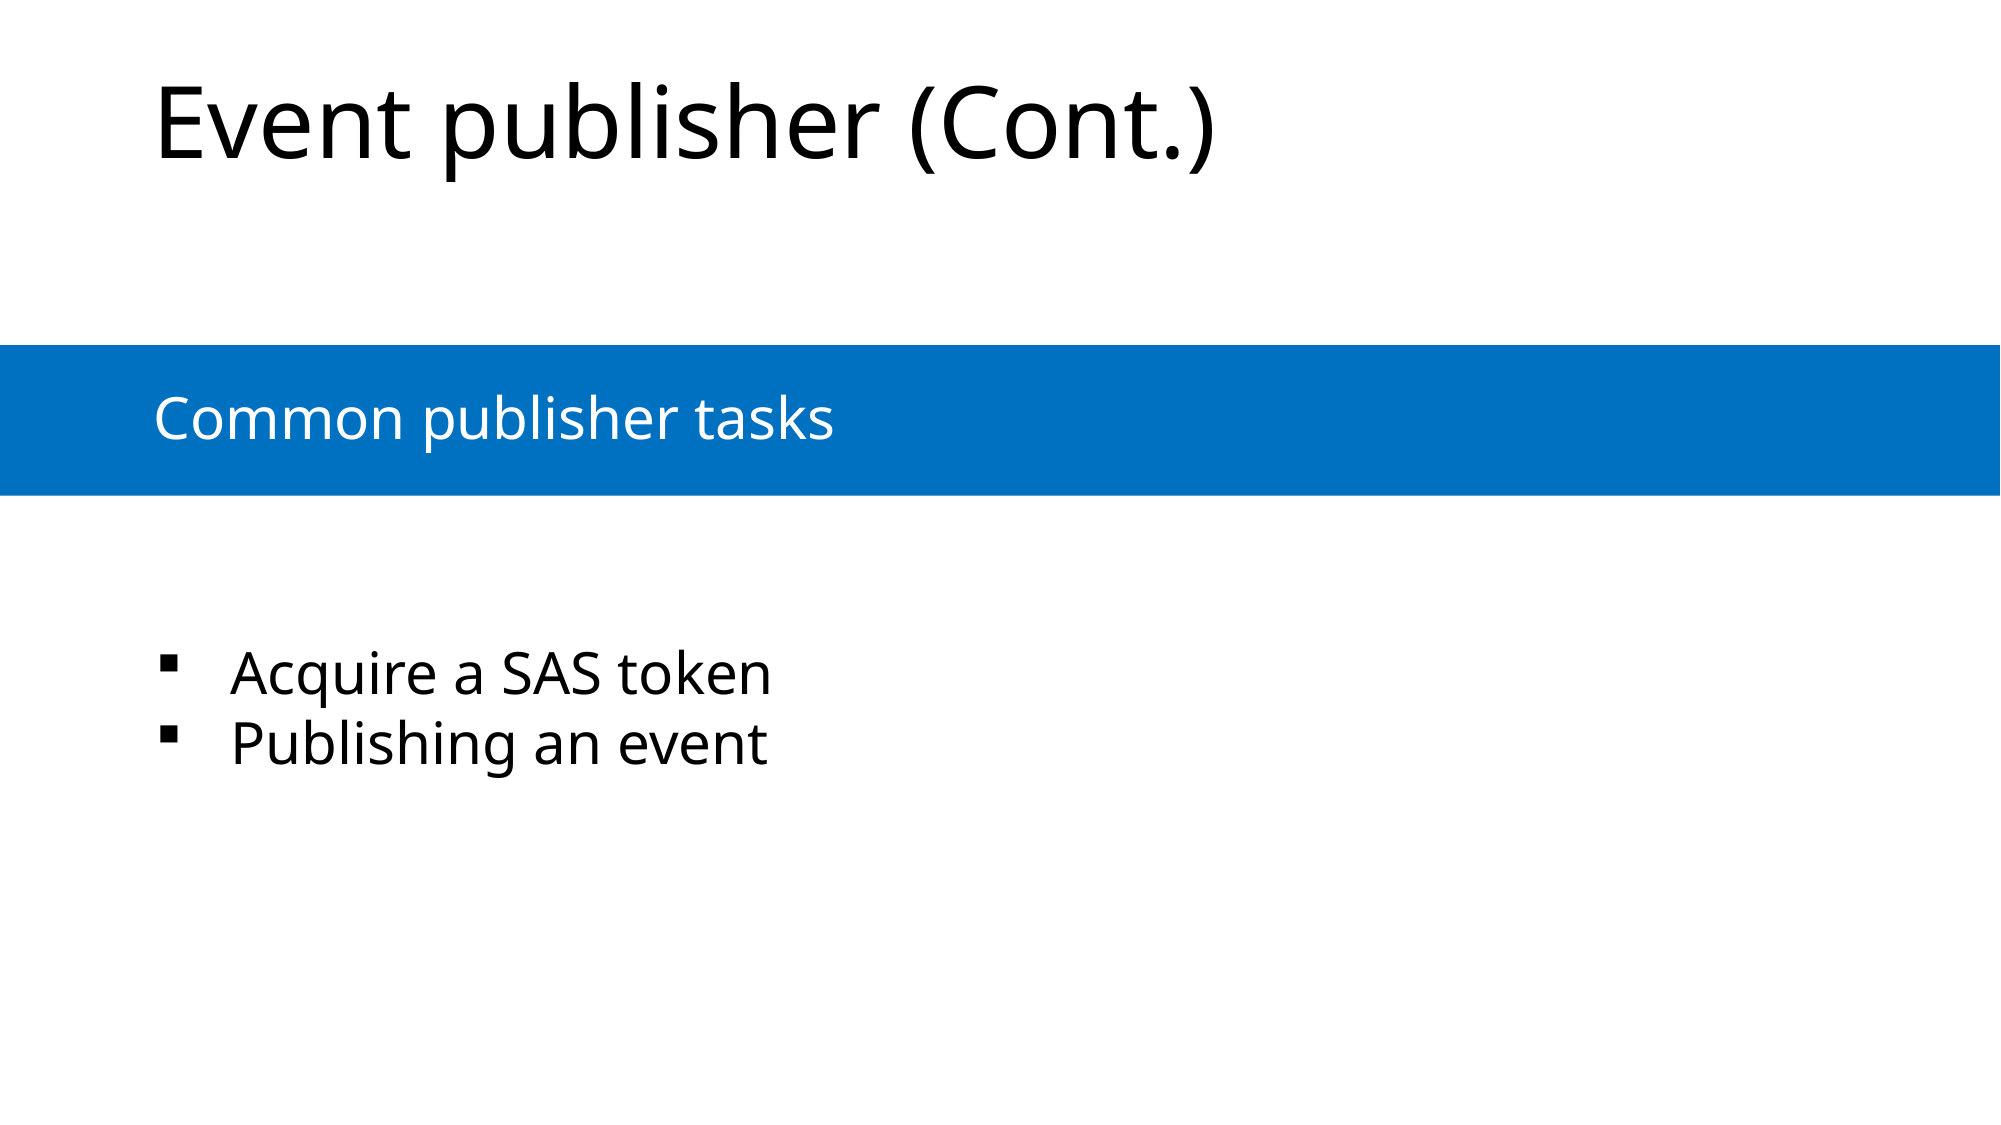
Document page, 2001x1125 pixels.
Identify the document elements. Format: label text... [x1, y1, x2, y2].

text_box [0, 344, 2000, 917]
title Event publisher (Cont.) [137, 29, 1863, 223]
